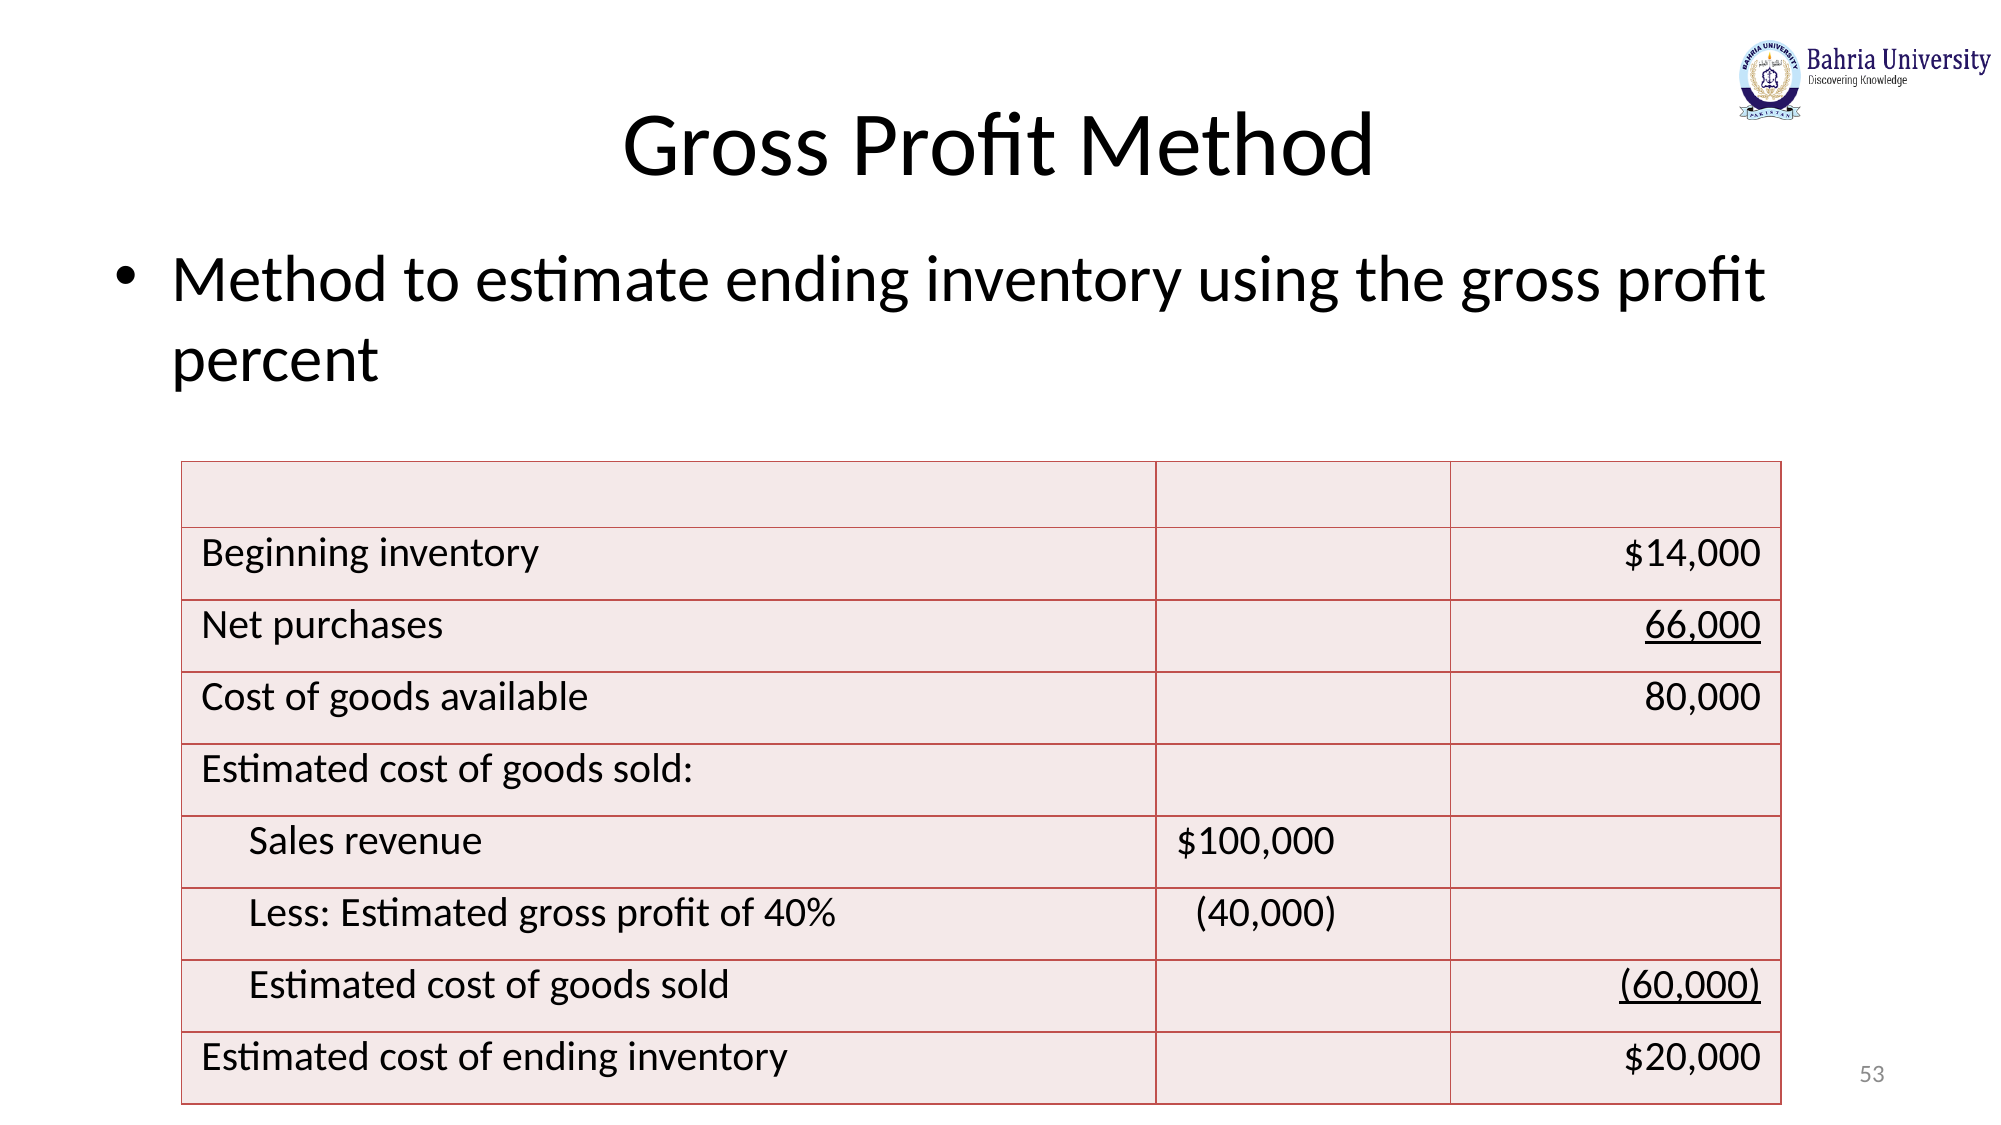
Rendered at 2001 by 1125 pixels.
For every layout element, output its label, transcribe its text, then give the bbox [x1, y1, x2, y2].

table_cell [1157, 601, 1450, 671]
table_cell [1157, 528, 1450, 599]
table_cell Sales revenue [182, 817, 1155, 887]
table_cell $100,000 [1157, 817, 1450, 887]
table_cell Estimated cost of goods sold: [182, 745, 1155, 815]
table_cell (40,000) [1157, 889, 1450, 959]
table_header [182, 462, 1155, 527]
table_cell Estimated cost of goods sold [182, 961, 1155, 1031]
slide_number 53 [1782, 1042, 1900, 1103]
table_header [1157, 462, 1450, 527]
table_cell $20,000 [1451, 1033, 1780, 1103]
table_cell Beginning inventory [182, 528, 1155, 599]
table_cell (60,000) [1451, 961, 1780, 1031]
table_cell [1157, 673, 1450, 743]
table_header [1451, 462, 1780, 527]
table_cell $14,000 [1451, 528, 1780, 599]
table_cell 66,000 [1451, 601, 1780, 671]
table_cell [1451, 817, 1780, 887]
table_cell [1157, 745, 1450, 815]
table_cell [1157, 1033, 1450, 1103]
table_cell Cost of goods available [182, 673, 1155, 743]
title Gross Profit Method [99, 45, 1900, 226]
table_cell Net purchases [182, 601, 1155, 671]
table_cell Less: Estimated gross profit of 40% [182, 889, 1155, 959]
table_cell [1451, 889, 1780, 959]
table_cell 80,000 [1451, 673, 1780, 743]
table_cell Estimated cost of ending inventory [182, 1033, 1155, 1103]
table_cell [1157, 961, 1450, 1031]
list Method to estimate ending inventory using the gross profit percent [99, 226, 1900, 1005]
table_cell [1451, 745, 1780, 815]
picture [1738, 39, 2000, 120]
